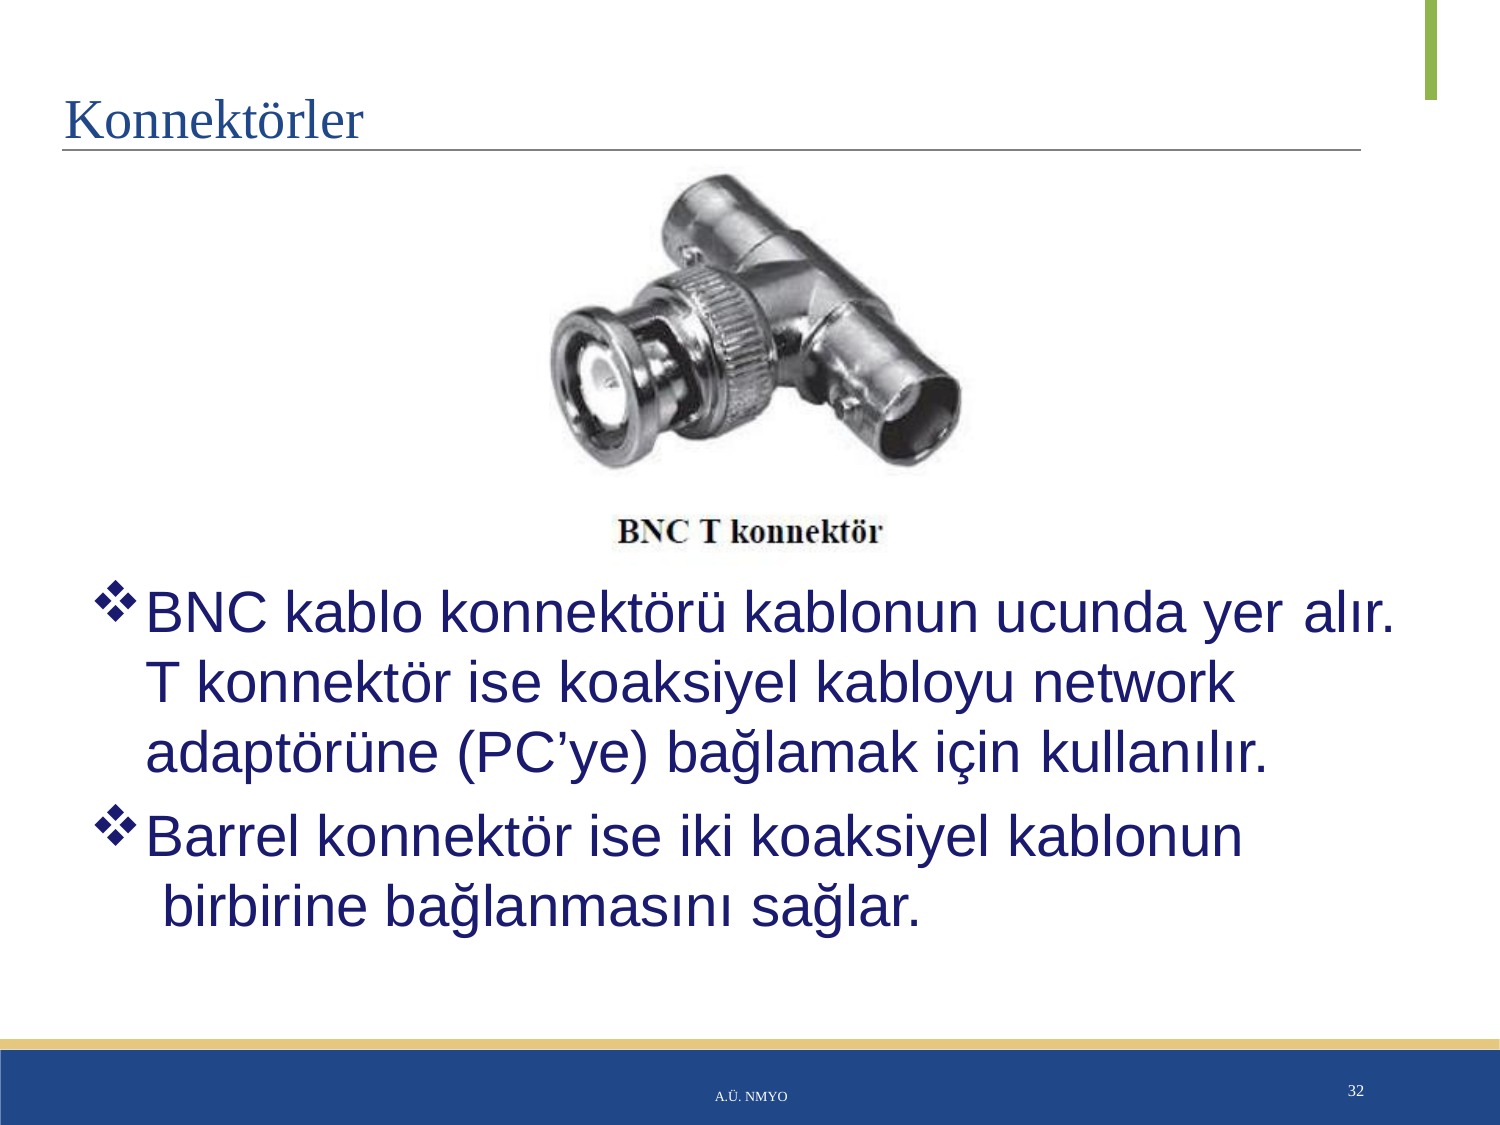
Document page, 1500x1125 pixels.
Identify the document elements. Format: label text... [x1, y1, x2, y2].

text_box [512, 164, 1018, 573]
title Konnektörler [62, 0, 1438, 150]
footer A.Ü. NMYO [453, 1059, 1047, 1120]
text_box BNC kablo konnektörü kablonun ucunda yer alır. T konnektör ise koaksiyel kabloyu network adaptörüne (PC’ye) bağlamak için kullanılır. Barrel konnektör ise iki koaksiyel kablonun birbirine bağlanmasını sağlar. [87, 572, 1405, 938]
slide_number 32 [1218, 1059, 1380, 1120]
